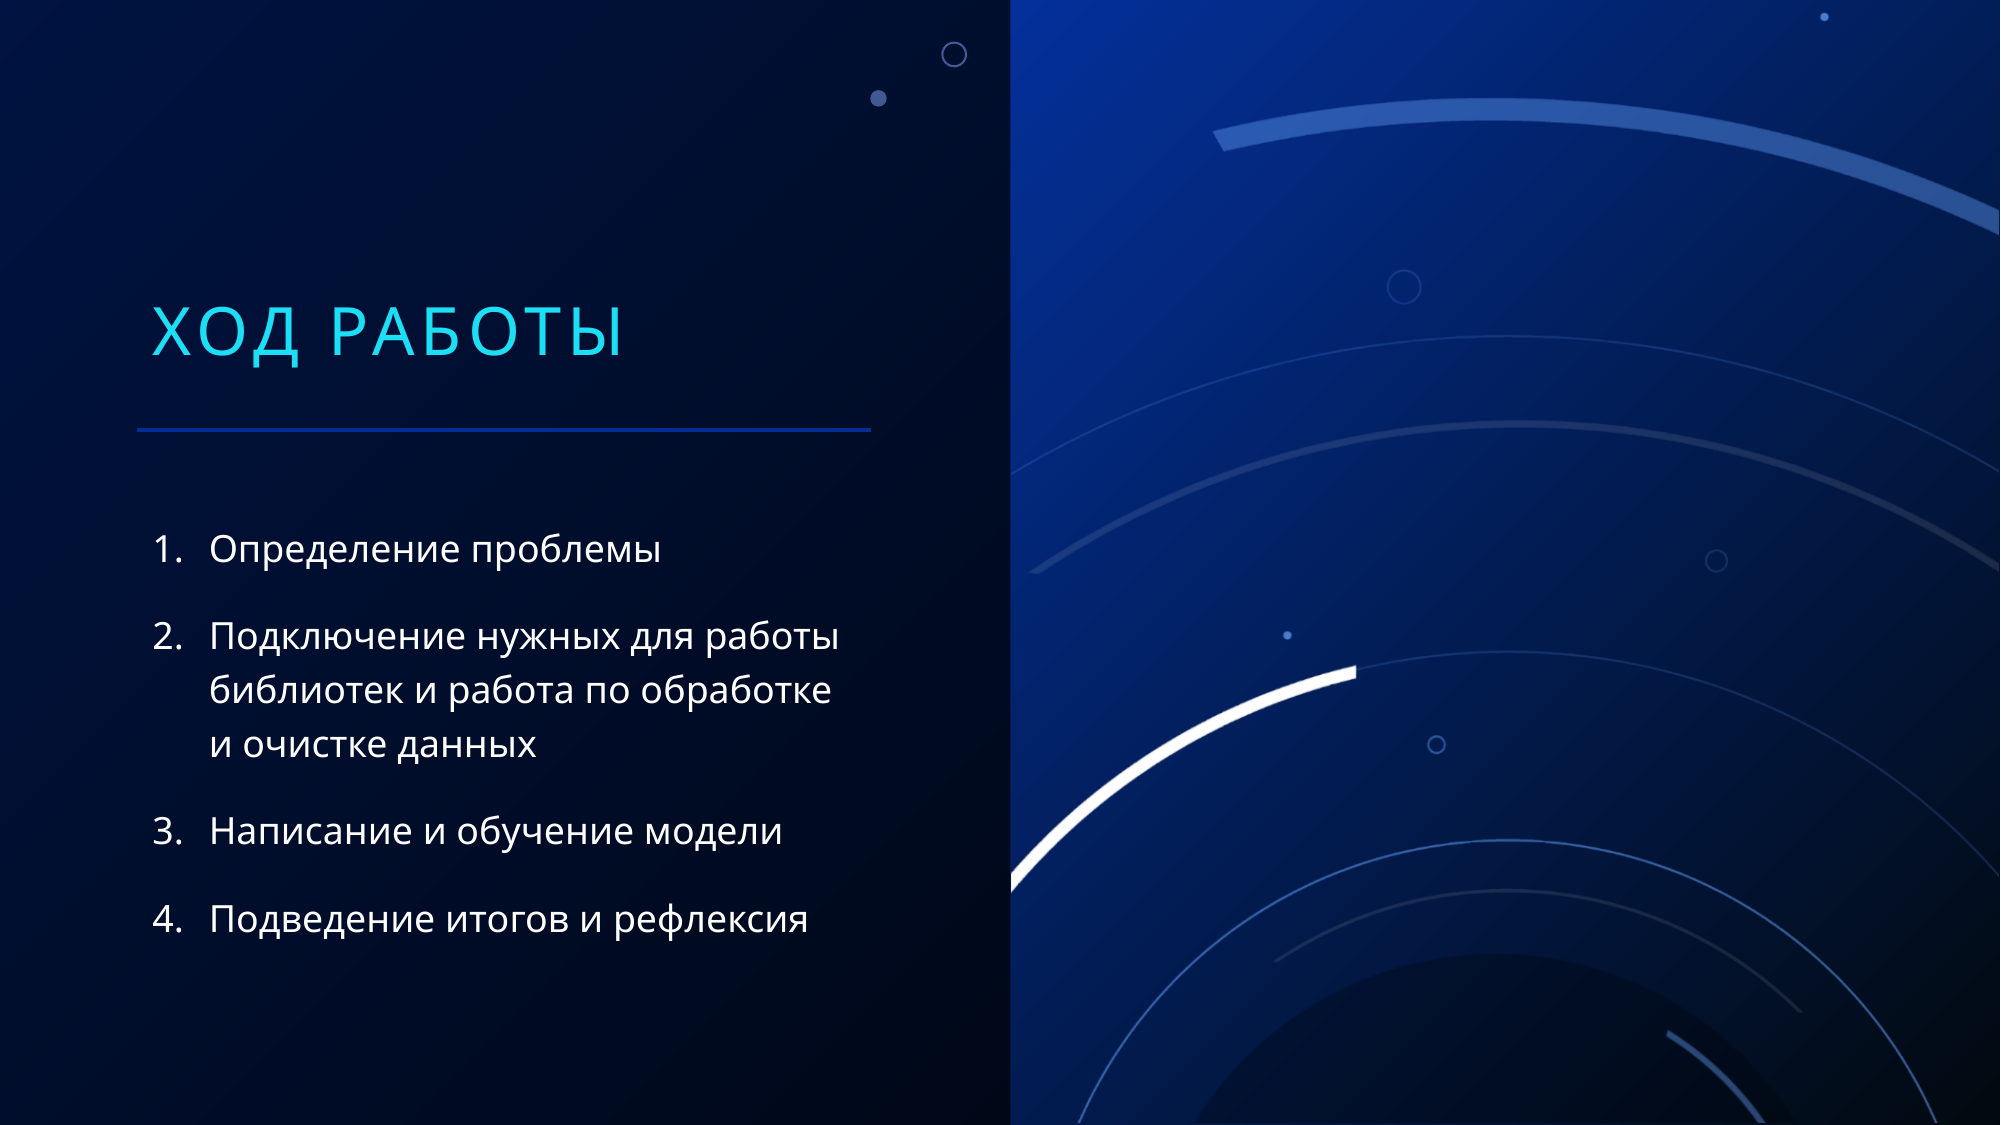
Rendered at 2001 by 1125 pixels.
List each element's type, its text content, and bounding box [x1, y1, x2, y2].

title Ход работы [137, 59, 871, 378]
list Определение проблемы Подключение нужных для работы библиотек и работа по обработке и очистке данных Написание и обучение модели Подведение итогов и рефлексия [137, 508, 871, 1067]
picture [1011, 0, 1999, 1123]
